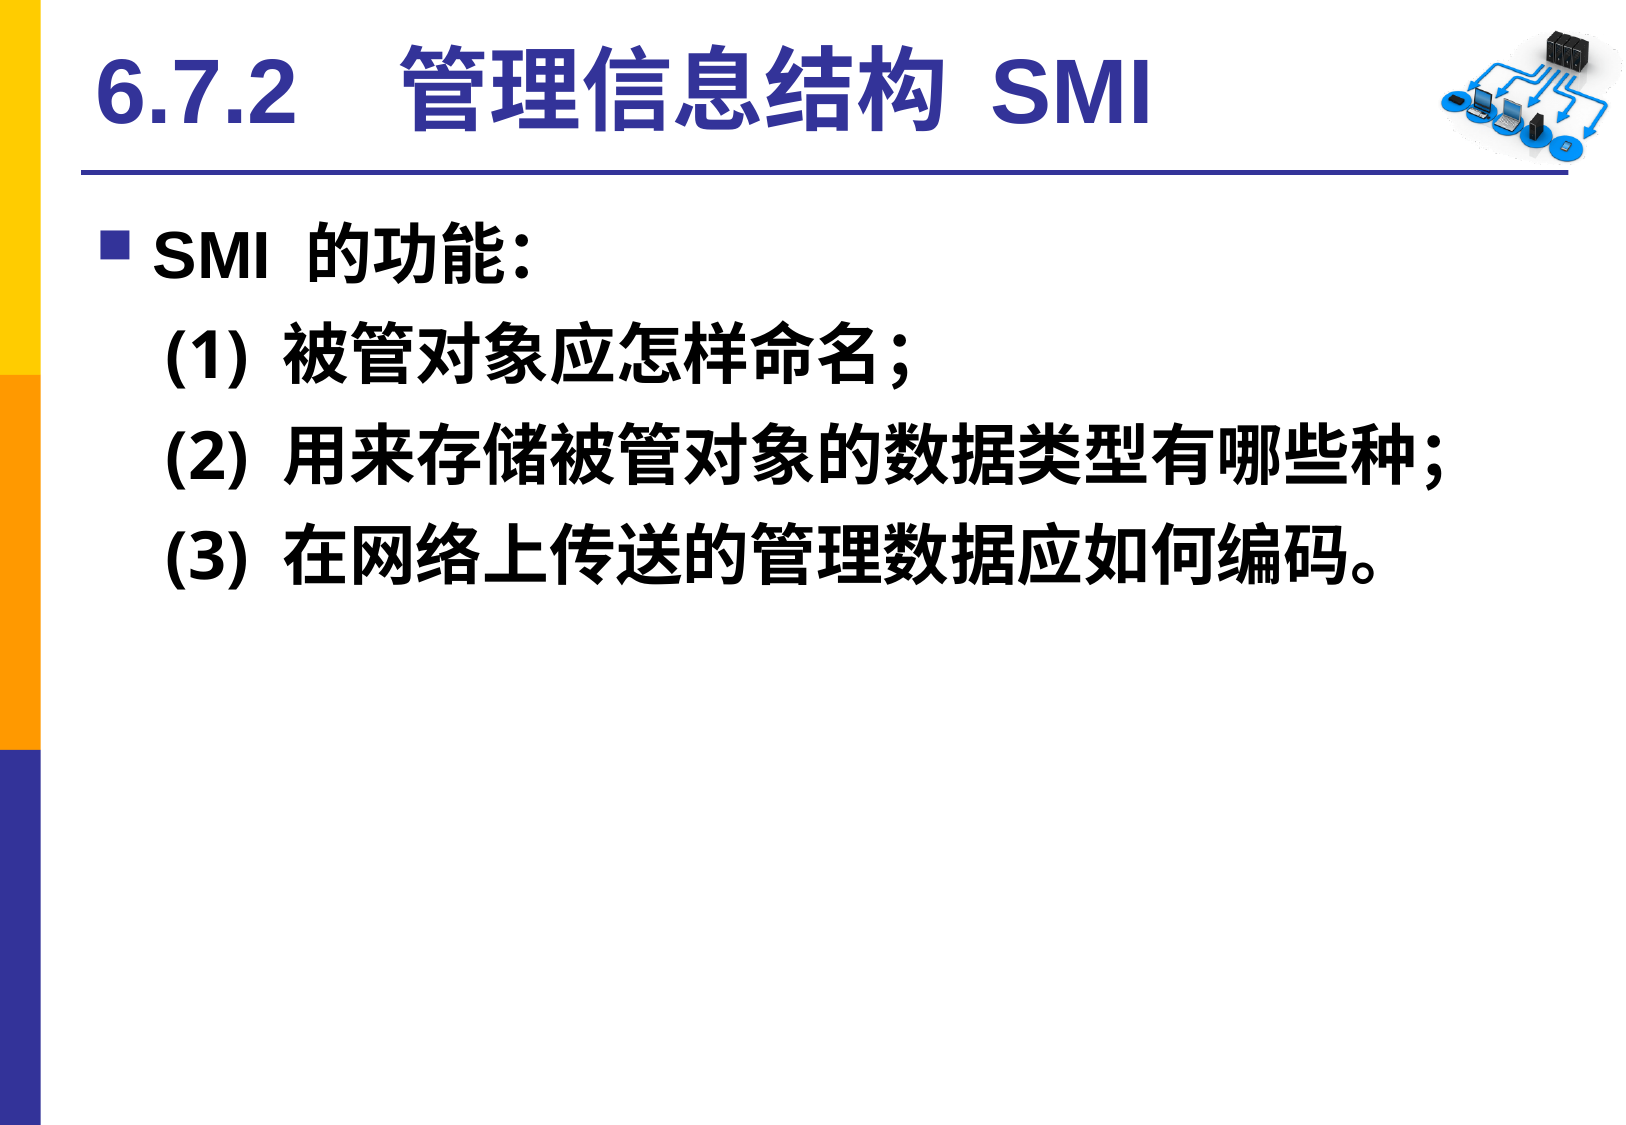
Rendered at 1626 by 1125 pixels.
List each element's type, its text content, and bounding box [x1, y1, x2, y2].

list SMI 的功能： (1) 被管对象应怎样命名； (2) 用来存储被管对象的数据类型有哪些种； (3) 在网络上传送的管理数据应如何编码。 [81, 196, 1569, 1006]
title 6.7.2 管理信息结构 SMI [80, 19, 1568, 149]
picture [1438, 30, 1624, 165]
